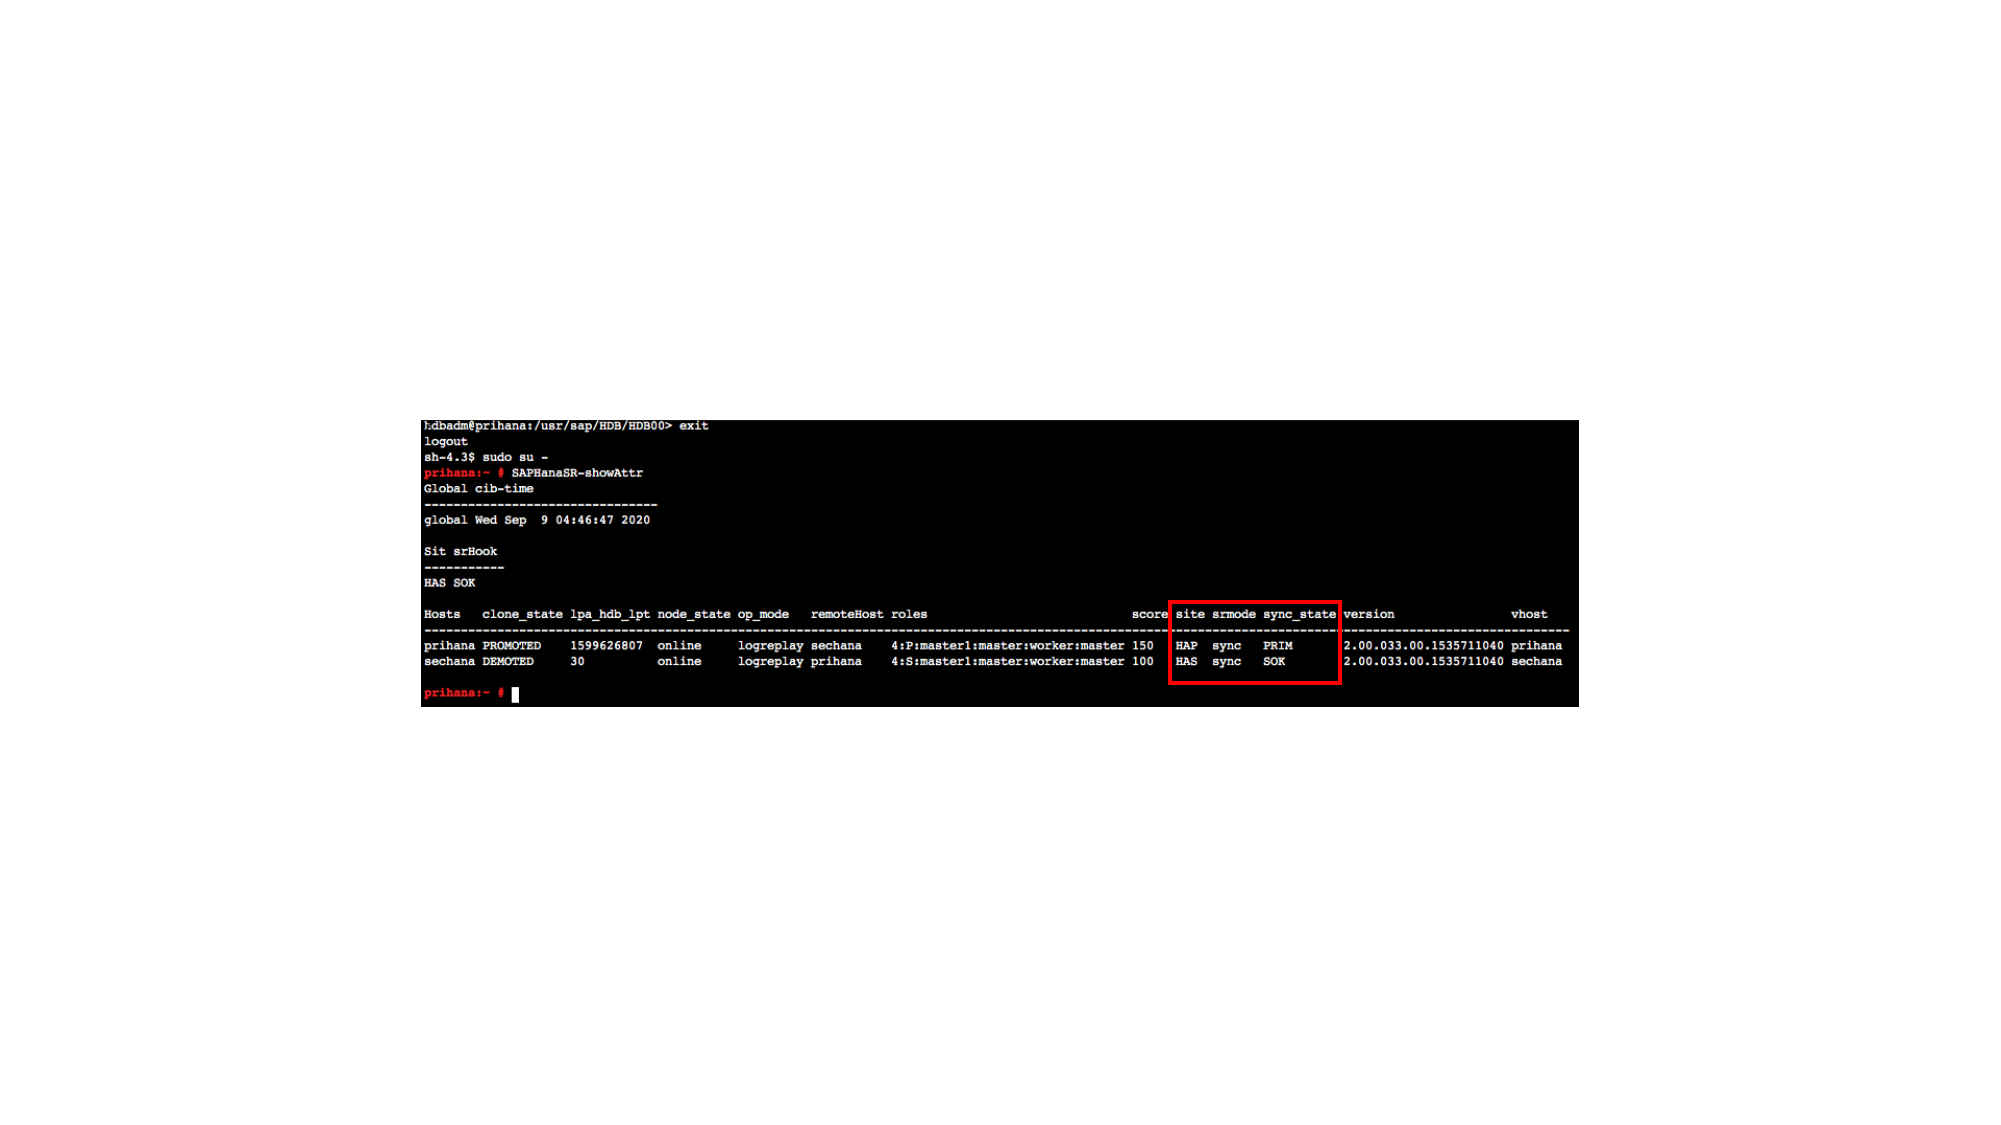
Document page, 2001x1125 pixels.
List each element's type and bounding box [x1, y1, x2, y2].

text_box [421, 418, 1579, 707]
